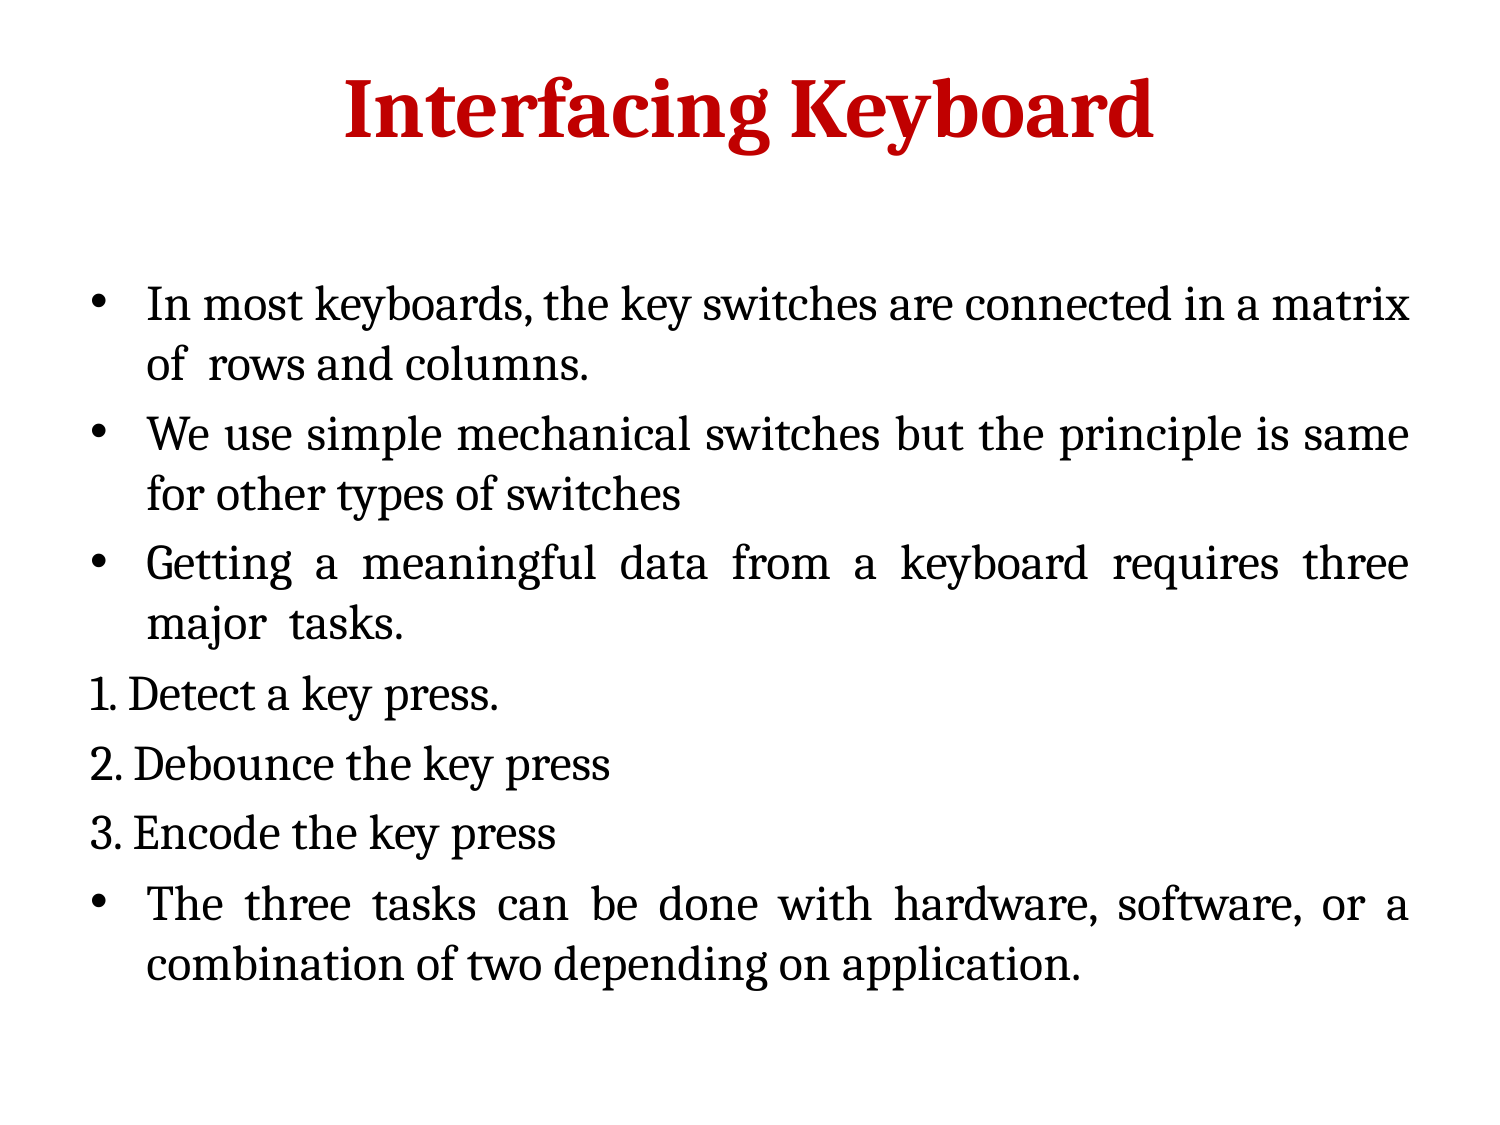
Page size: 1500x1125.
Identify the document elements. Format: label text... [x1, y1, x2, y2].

list In most keyboards, the key switches are connected in a matrix of rows and columns. We use simple mechanical switches but the principle is same for other types of switches Getting a meaningful data from a keyboard requires three major tasks. 1. Detect a key press. 2. Debounce the key press 3. Encode the key press The three tasks can be done with hardware, software, or a combination of two depending on application. [75, 262, 1425, 1005]
title Interfacing Keyboard [75, 45, 1425, 163]
